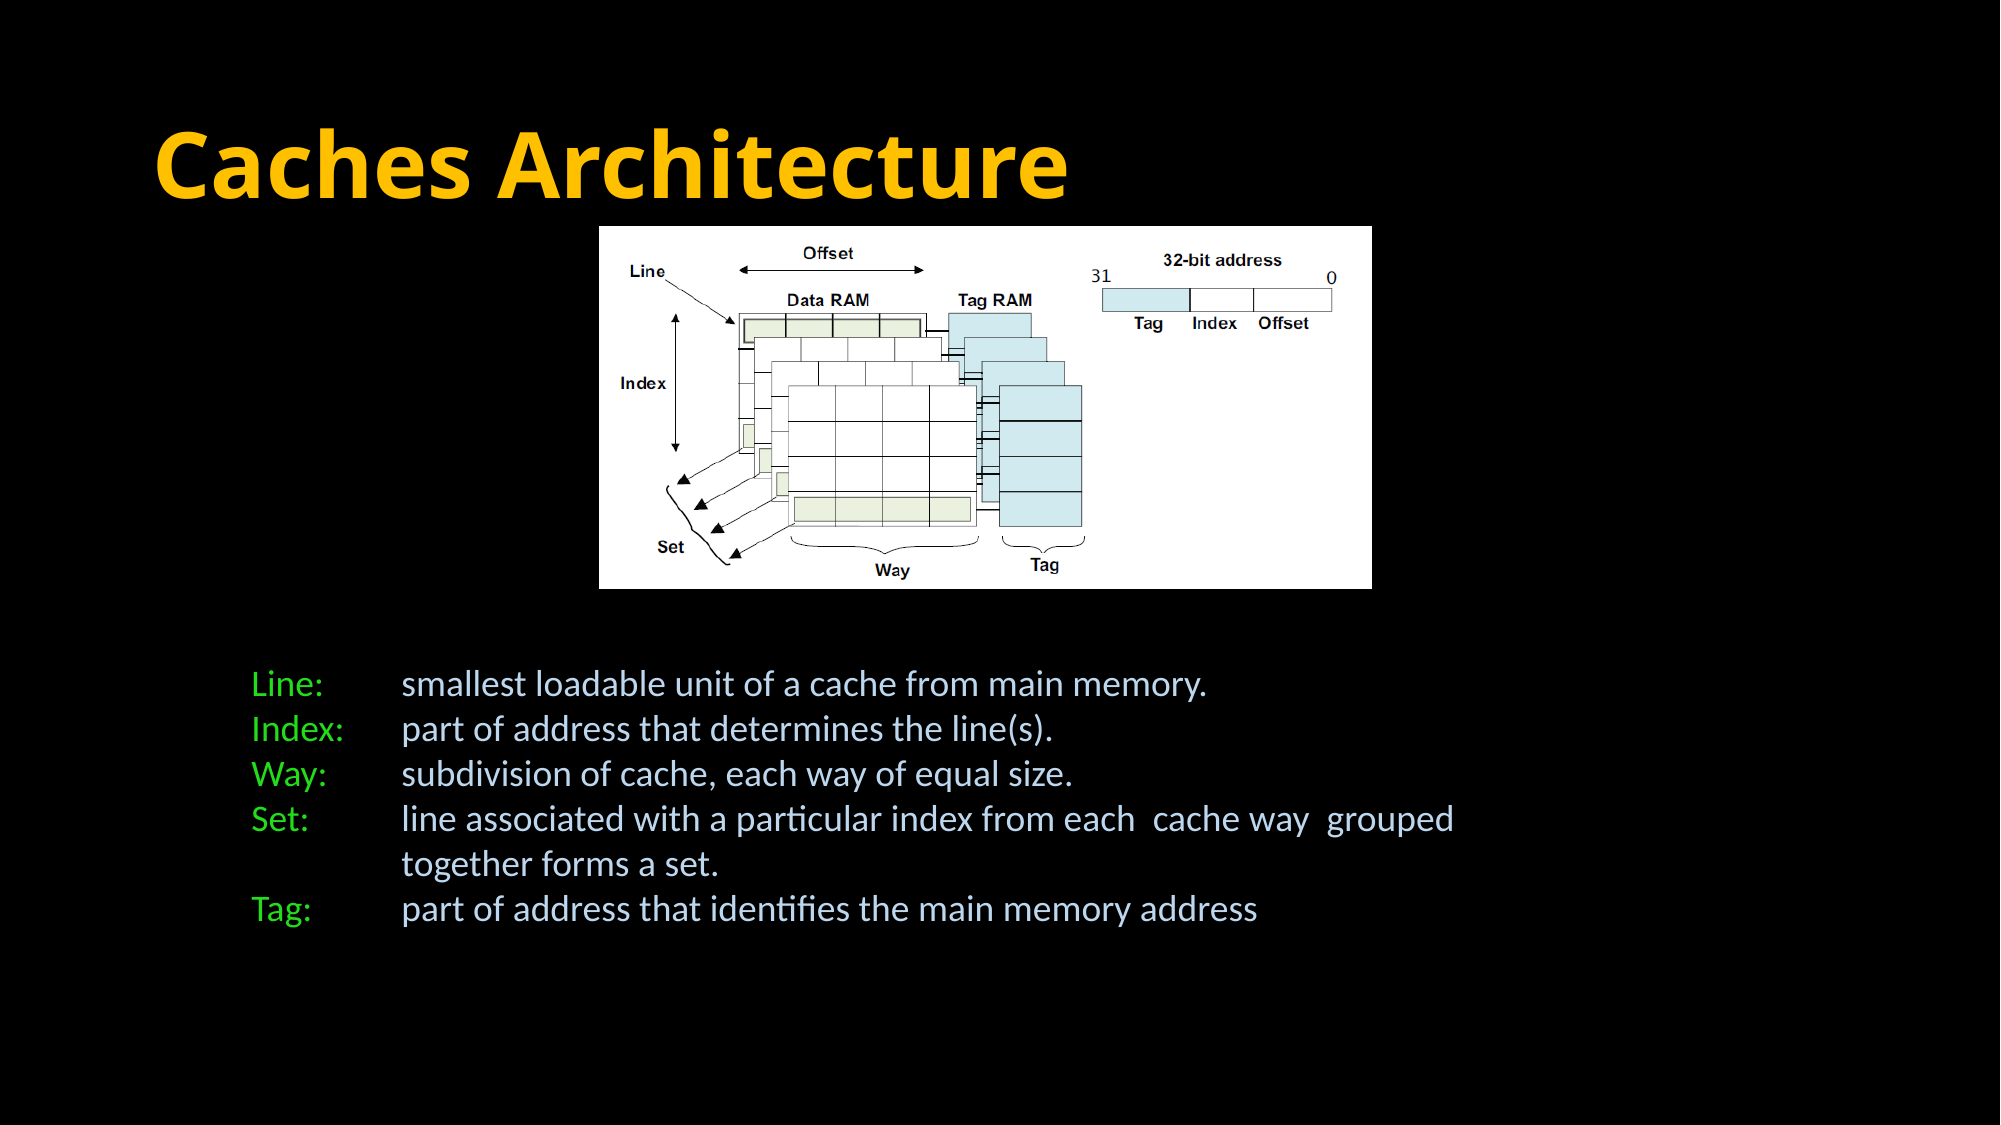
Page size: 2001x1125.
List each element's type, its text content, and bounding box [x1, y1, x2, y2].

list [599, 226, 1372, 589]
title Caches Architecture [137, 59, 1863, 278]
text_box Line: smallest loadable unit of a cache from main memory. Index: part of address that determines the line(s). Way: subdivision of cache, each way of equal size. Set: line associated with a particular index from each cache way grouped together forms a set. Tag: part of address that identifies the main memory address [236, 651, 1482, 937]
